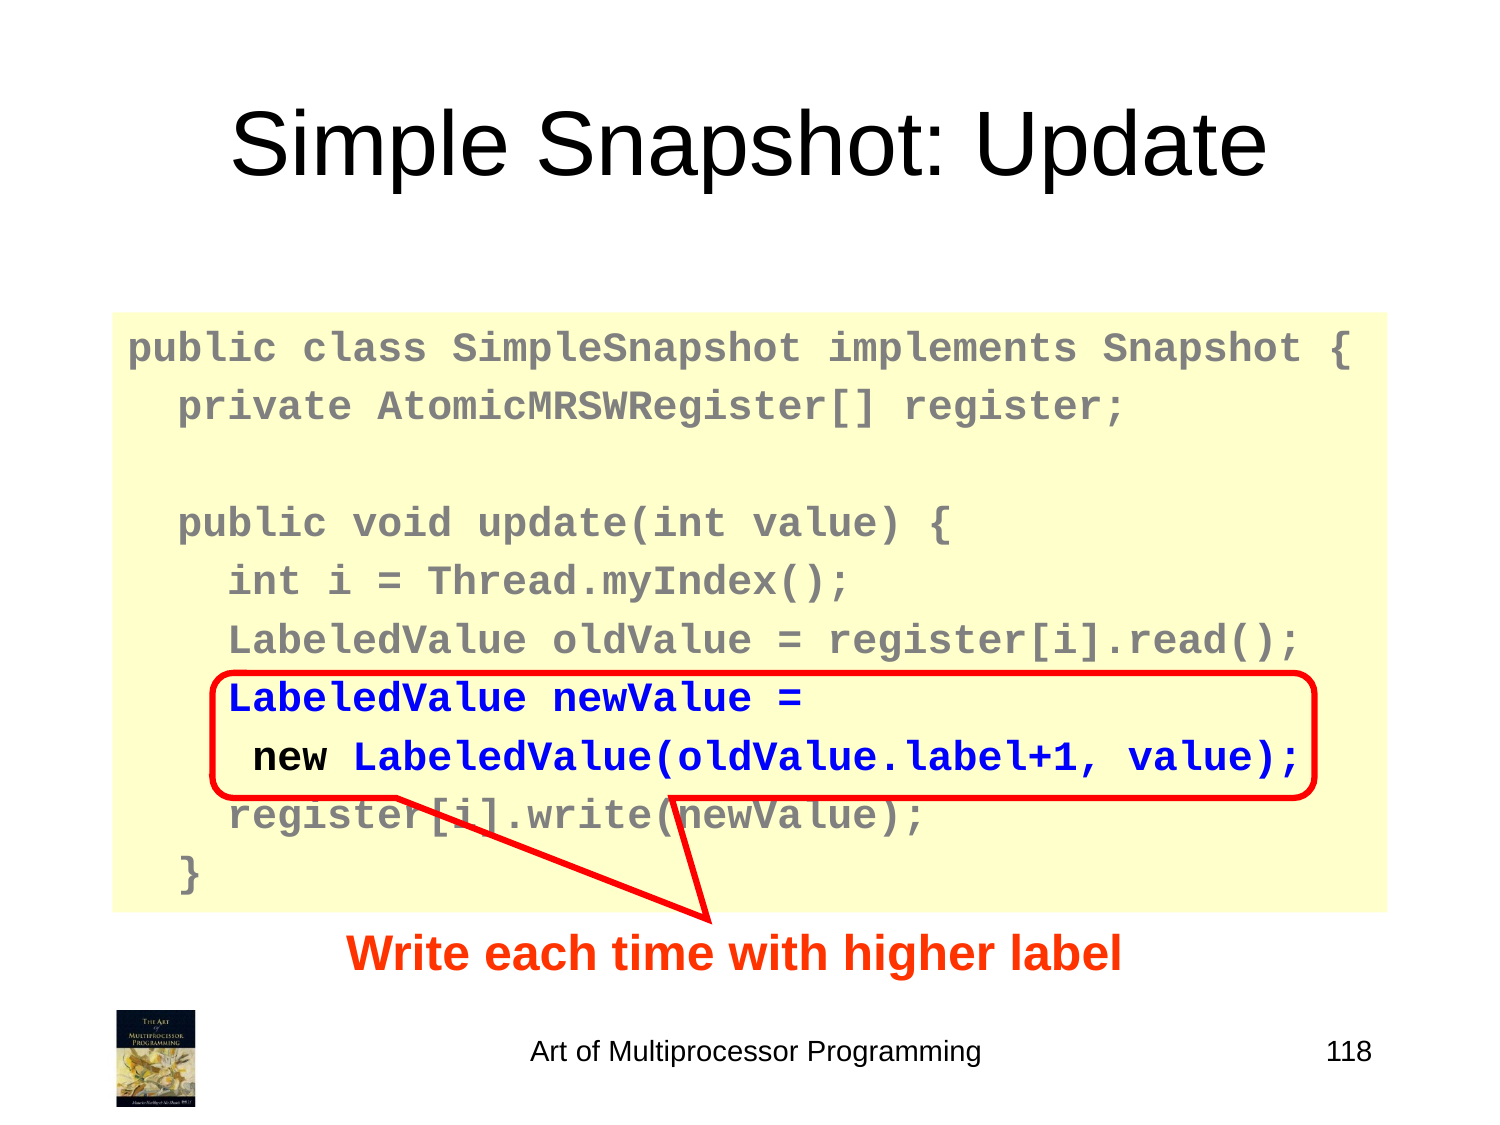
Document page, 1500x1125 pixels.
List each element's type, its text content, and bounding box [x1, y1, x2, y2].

text_box [212, 672, 1315, 912]
title Simple Snapshot: Update [74, 44, 1426, 233]
text_box 118 [1074, 1024, 1388, 1100]
footer Art of Multiprocessor Programming [499, 1024, 1013, 1103]
text_box Write each time with higher label [330, 912, 1139, 988]
picture [107, 1010, 204, 1107]
text_box public class SimpleSnapshot implements Snapshot { private AtomicMRSWRegister[] register; public void update(int value) { int i = Thread.myIndex(); LabeledValue oldValue = register[i].read(); LabeledValue newValue = new LabeledValue(oldValue.label+1, value); register[i].write(newValue); } [112, 312, 1388, 913]
